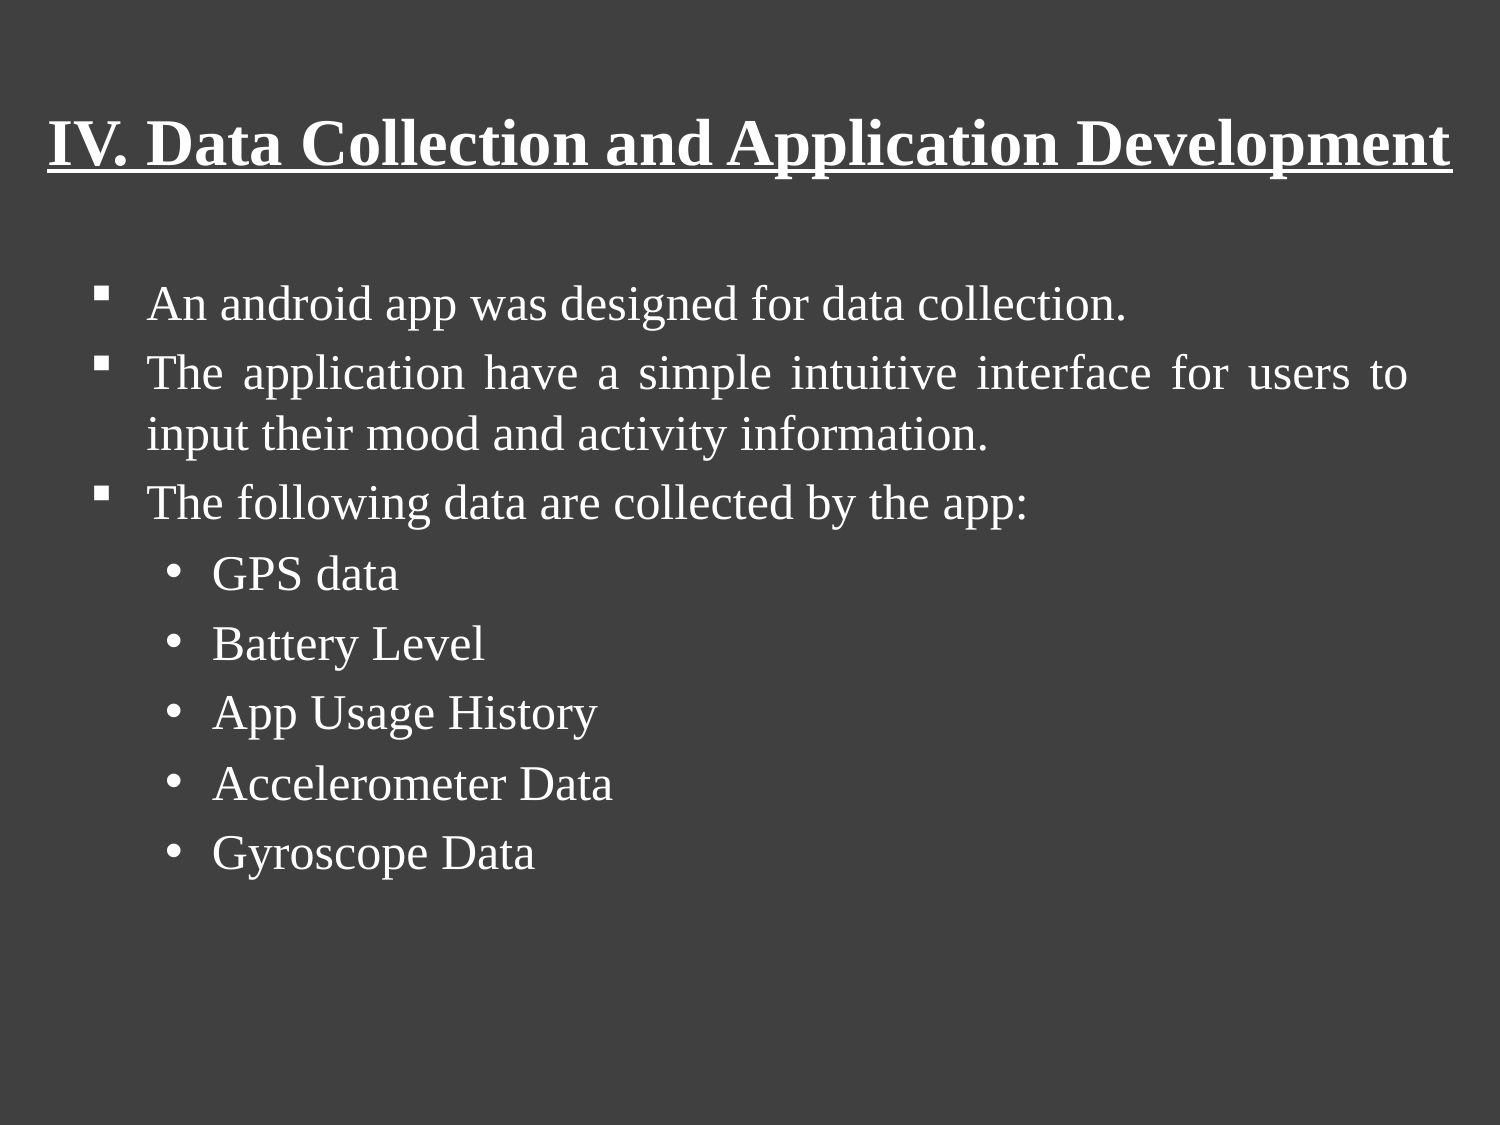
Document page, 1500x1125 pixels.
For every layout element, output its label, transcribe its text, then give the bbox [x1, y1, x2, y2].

list An android app was designed for data collection. The application have a simple intuitive interface for users to input their mood and activity information. The following data are collected by the app: GPS data Battery Level App Usage History Accelerometer Data Gyroscope Data [75, 262, 1425, 1043]
title IV. Data Collection and Application Development [23, 45, 1477, 233]
